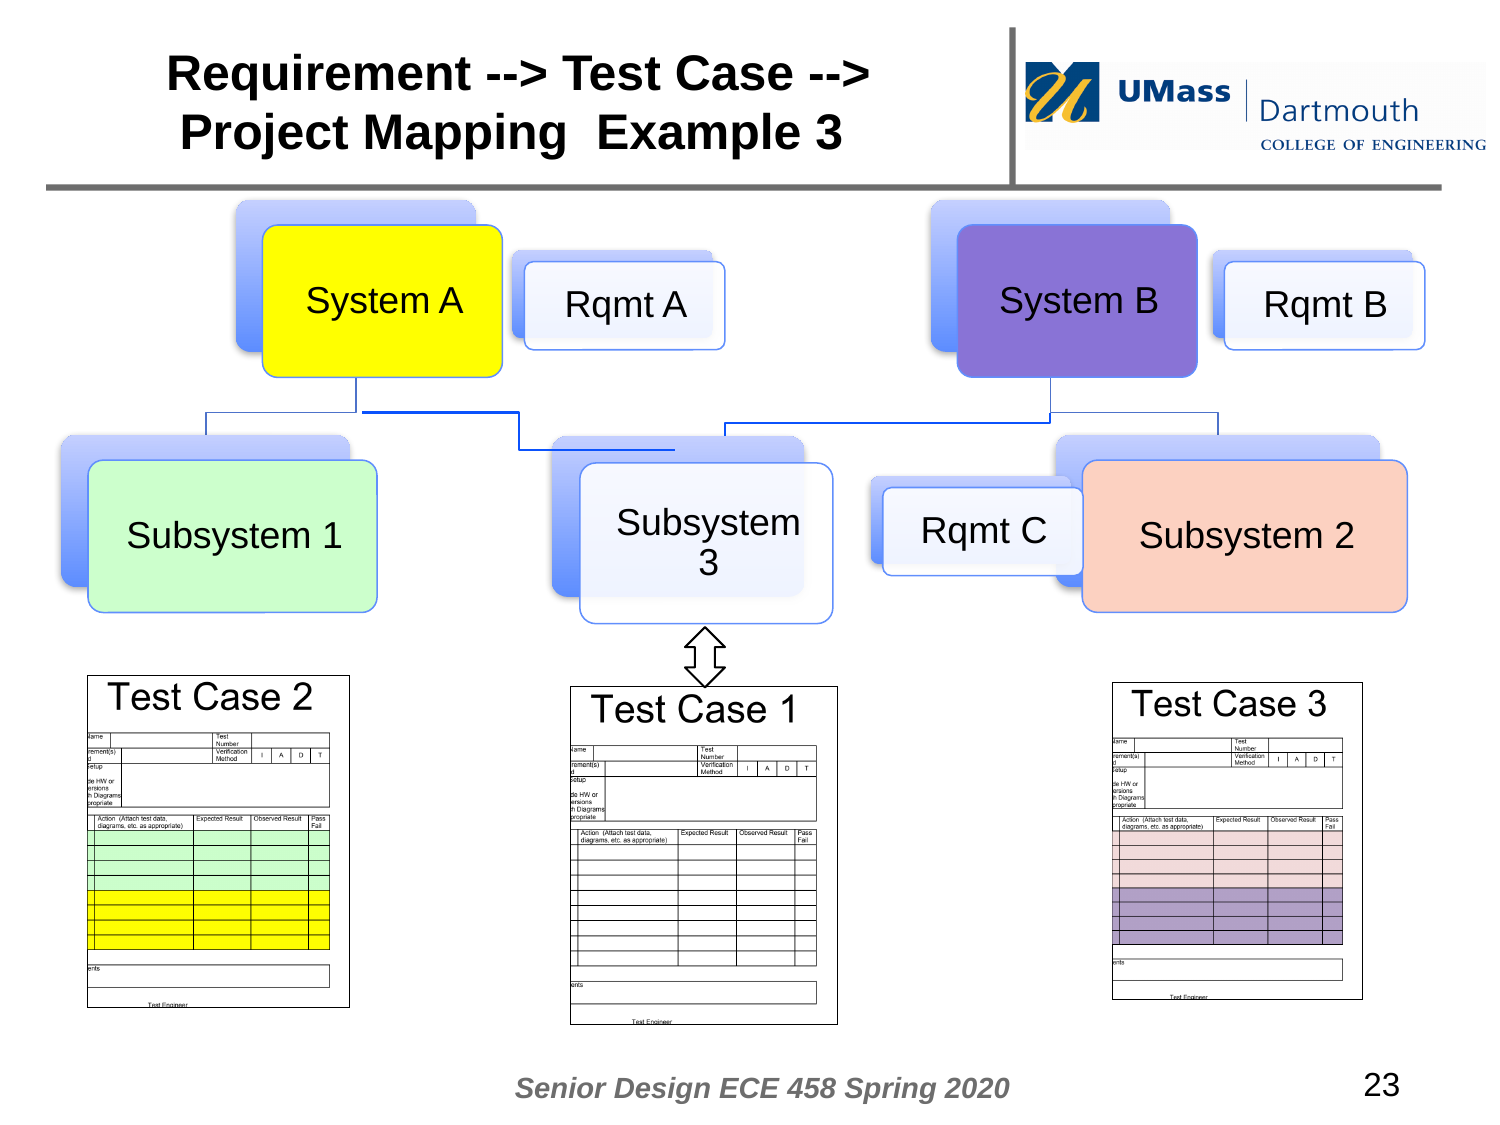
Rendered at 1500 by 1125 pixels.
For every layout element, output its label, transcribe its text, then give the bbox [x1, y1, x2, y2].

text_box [537, 449, 913, 638]
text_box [362, 412, 676, 451]
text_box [512, 187, 726, 413]
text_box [75, 212, 532, 613]
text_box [870, 487, 1084, 713]
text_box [1212, 187, 1426, 413]
picture [1025, 62, 1486, 150]
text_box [1112, 682, 1363, 1001]
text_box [782, 212, 1408, 613]
title Requirement --> Test Case --> Project Mapping Example 3 [125, 50, 913, 150]
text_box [724, 412, 1051, 451]
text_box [87, 674, 351, 1009]
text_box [570, 685, 838, 1026]
text_box [684, 647, 725, 684]
